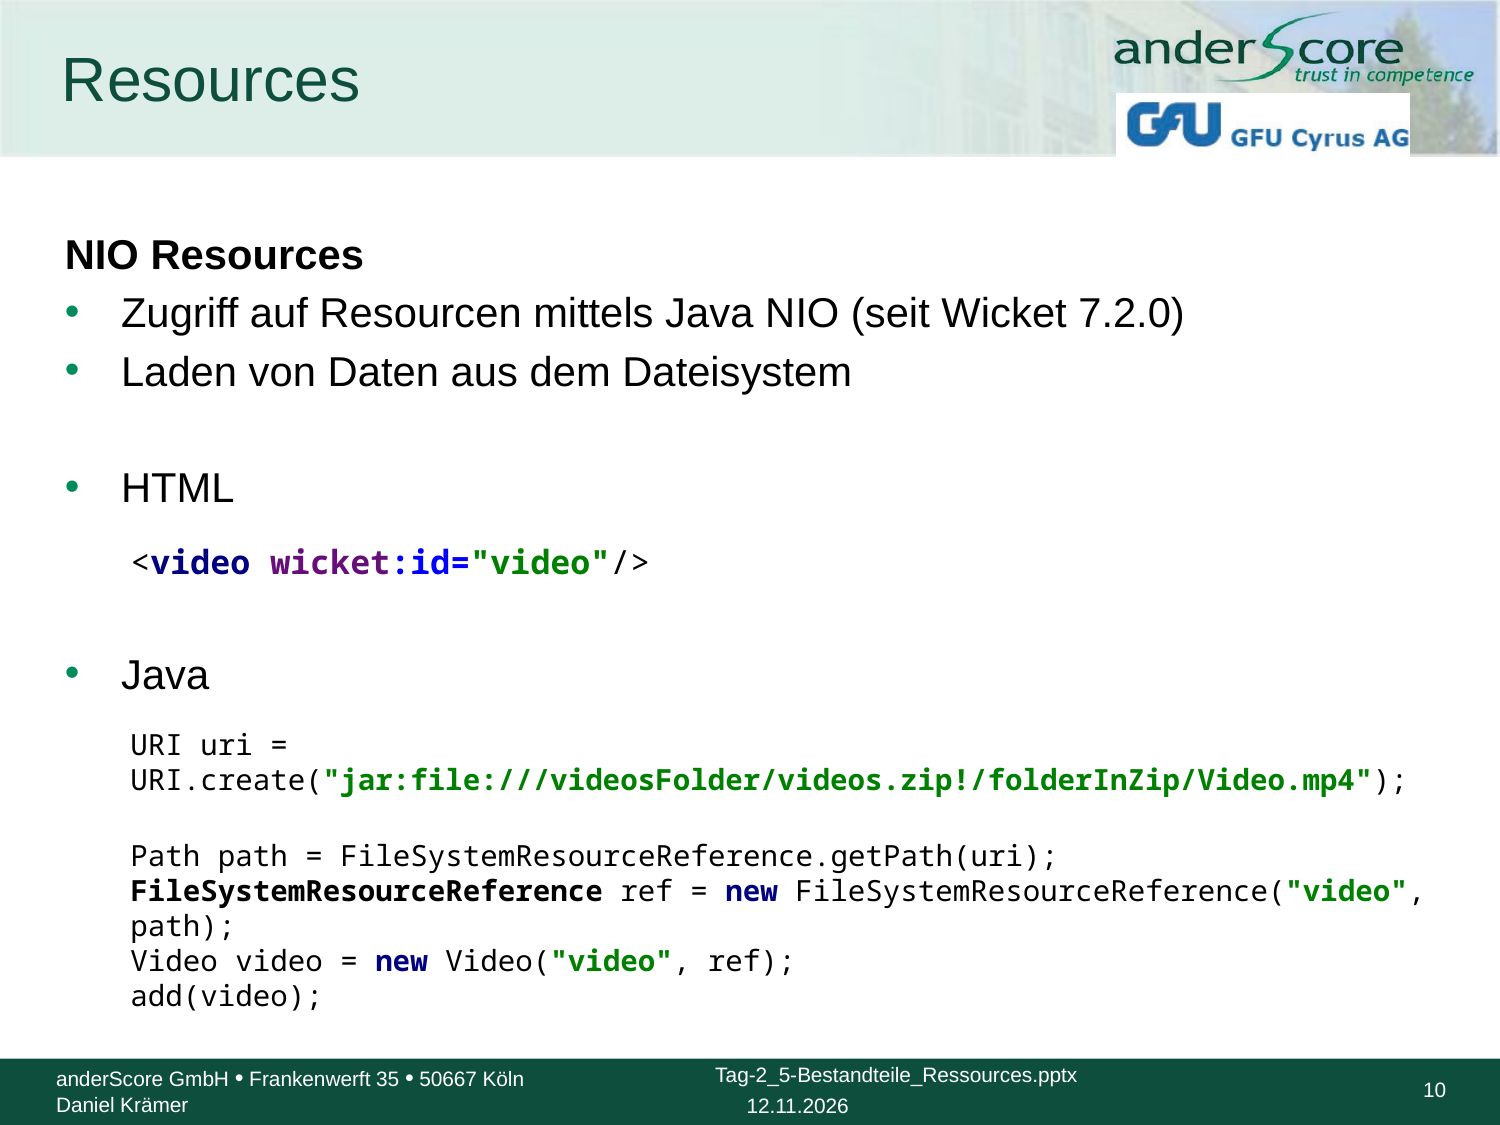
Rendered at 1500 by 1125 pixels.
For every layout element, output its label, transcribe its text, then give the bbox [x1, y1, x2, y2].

picture [0, 0, 1500, 157]
title Resources [46, 23, 975, 140]
list NIO Resources Zugriff auf Resourcen mittels Java NIO (seit Wicket 7.2.0) Laden von Daten aus dem Dateisystem HTML <video wicket:id="video"/> Java URI uri = URI.create("jar:file:///videosFolder/videos.zip!/folderInZip/Video.mp4"); Path path = FileSystemResourceReference.getPath(uri); FileSystemResourceReference ref = new FileSystemResourceReference("video", path); Video video = new Video("video", ref); add(video); [49, 219, 1460, 1012]
